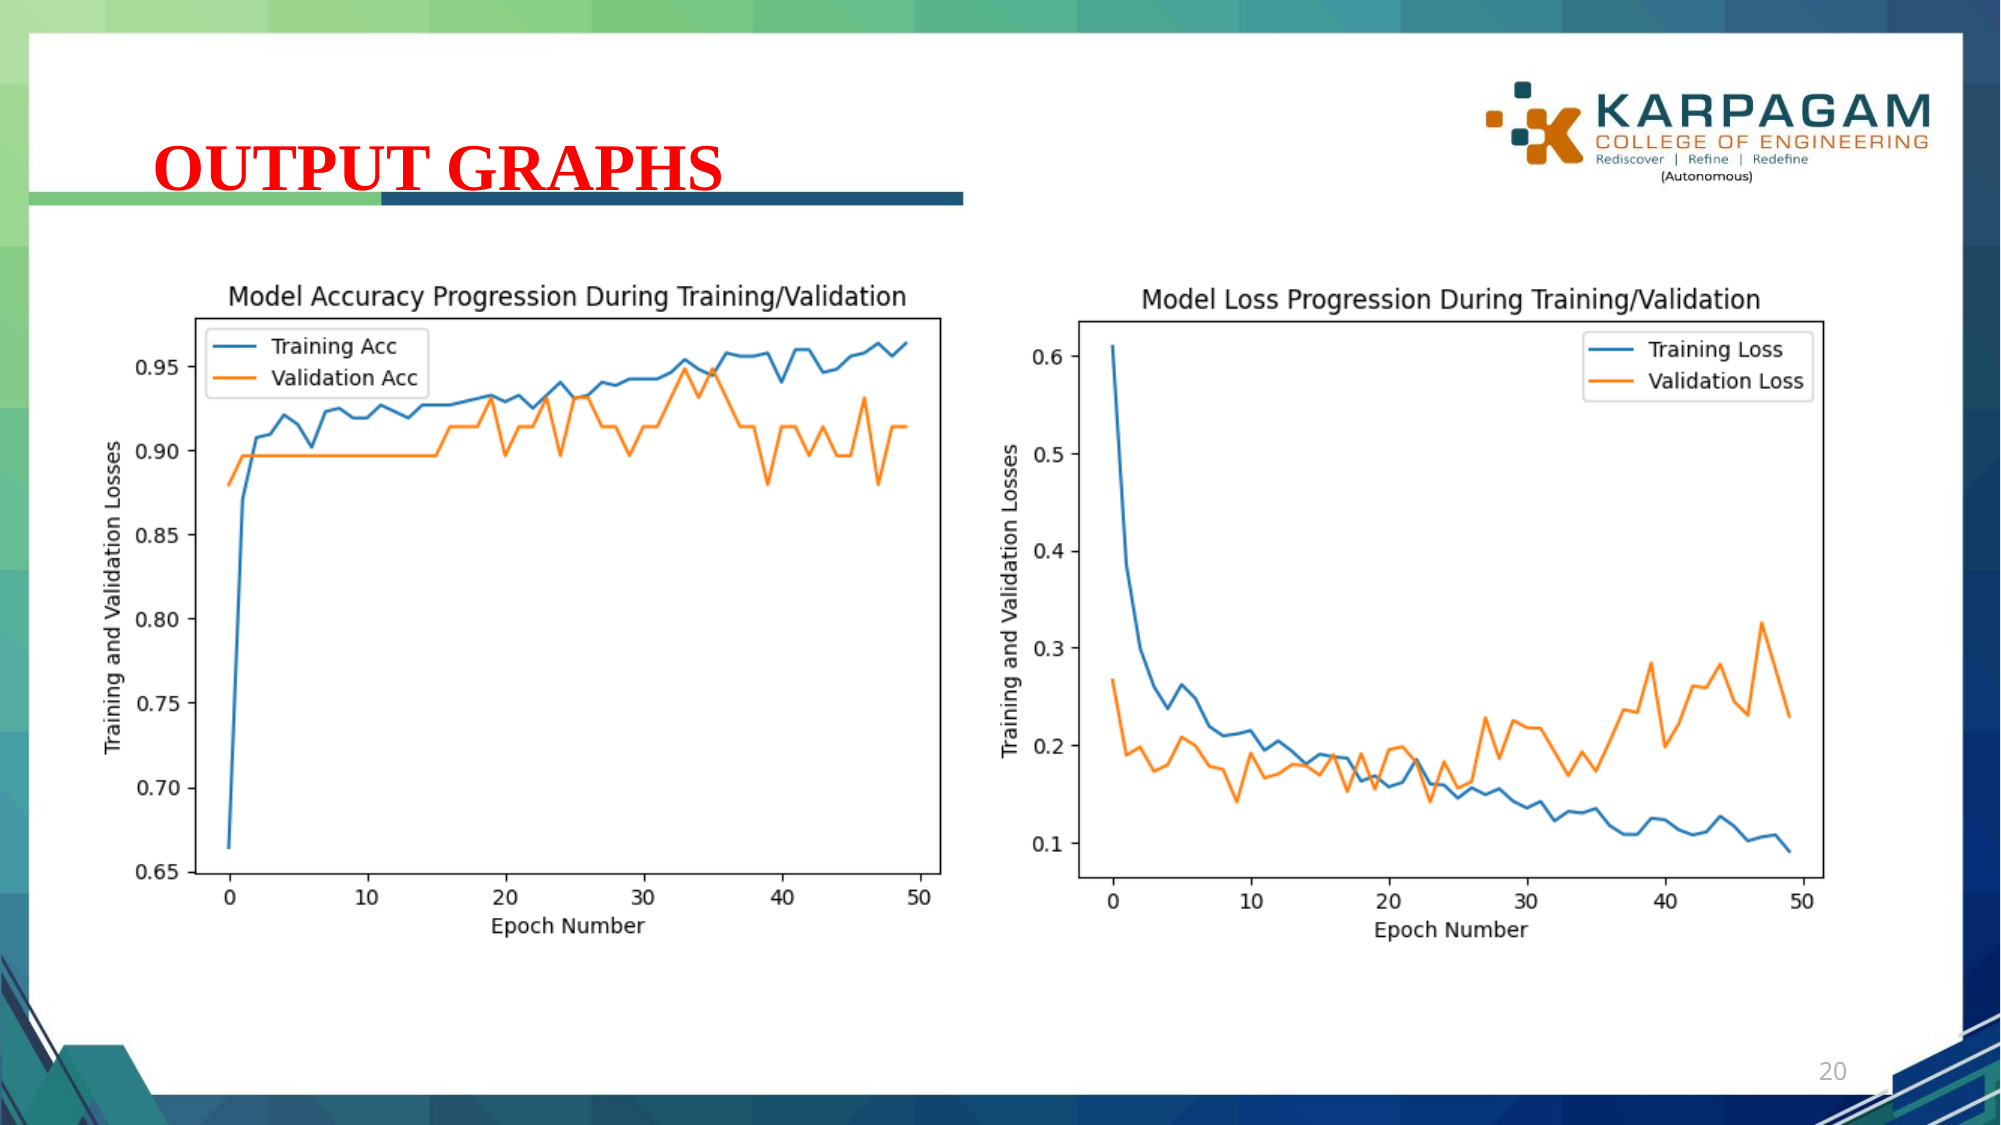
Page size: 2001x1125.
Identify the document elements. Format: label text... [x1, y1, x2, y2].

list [987, 273, 1838, 957]
picture [0, 0, 2001, 1125]
title OUTPUT GRAPHS [137, 59, 1863, 278]
slide_number 20 [1412, 1042, 1863, 1103]
